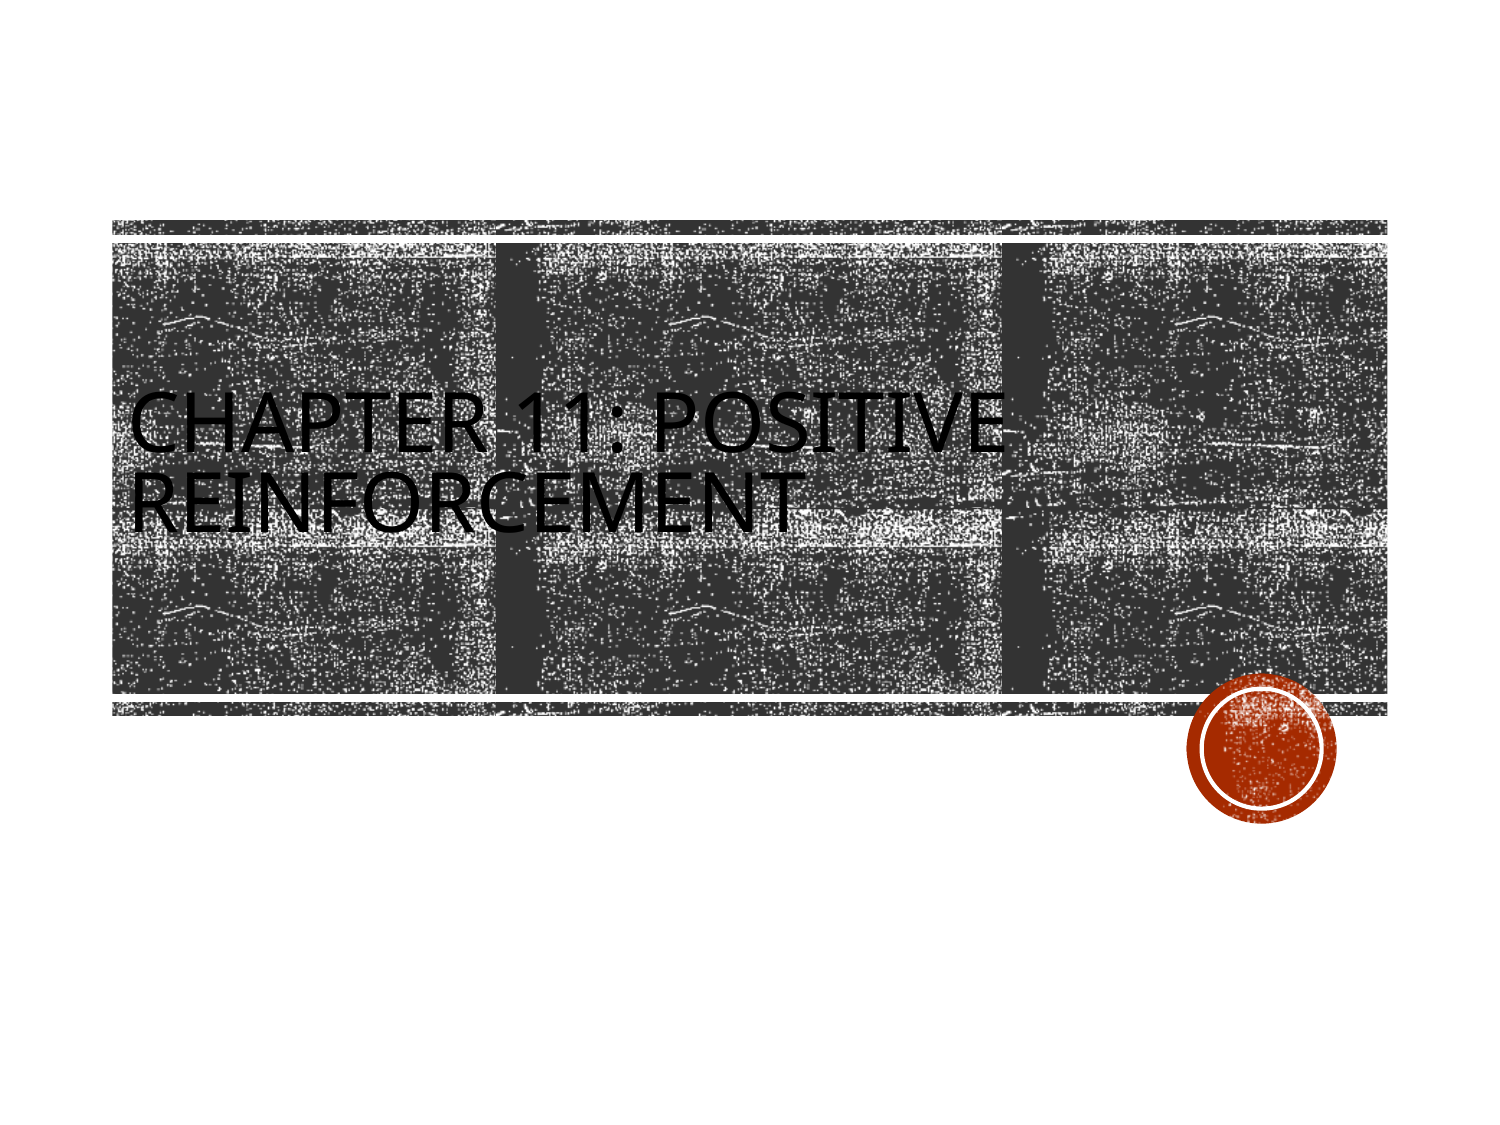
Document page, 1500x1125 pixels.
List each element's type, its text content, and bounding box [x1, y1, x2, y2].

title Chapter 11: Positive Reinforcement [112, 375, 1388, 563]
